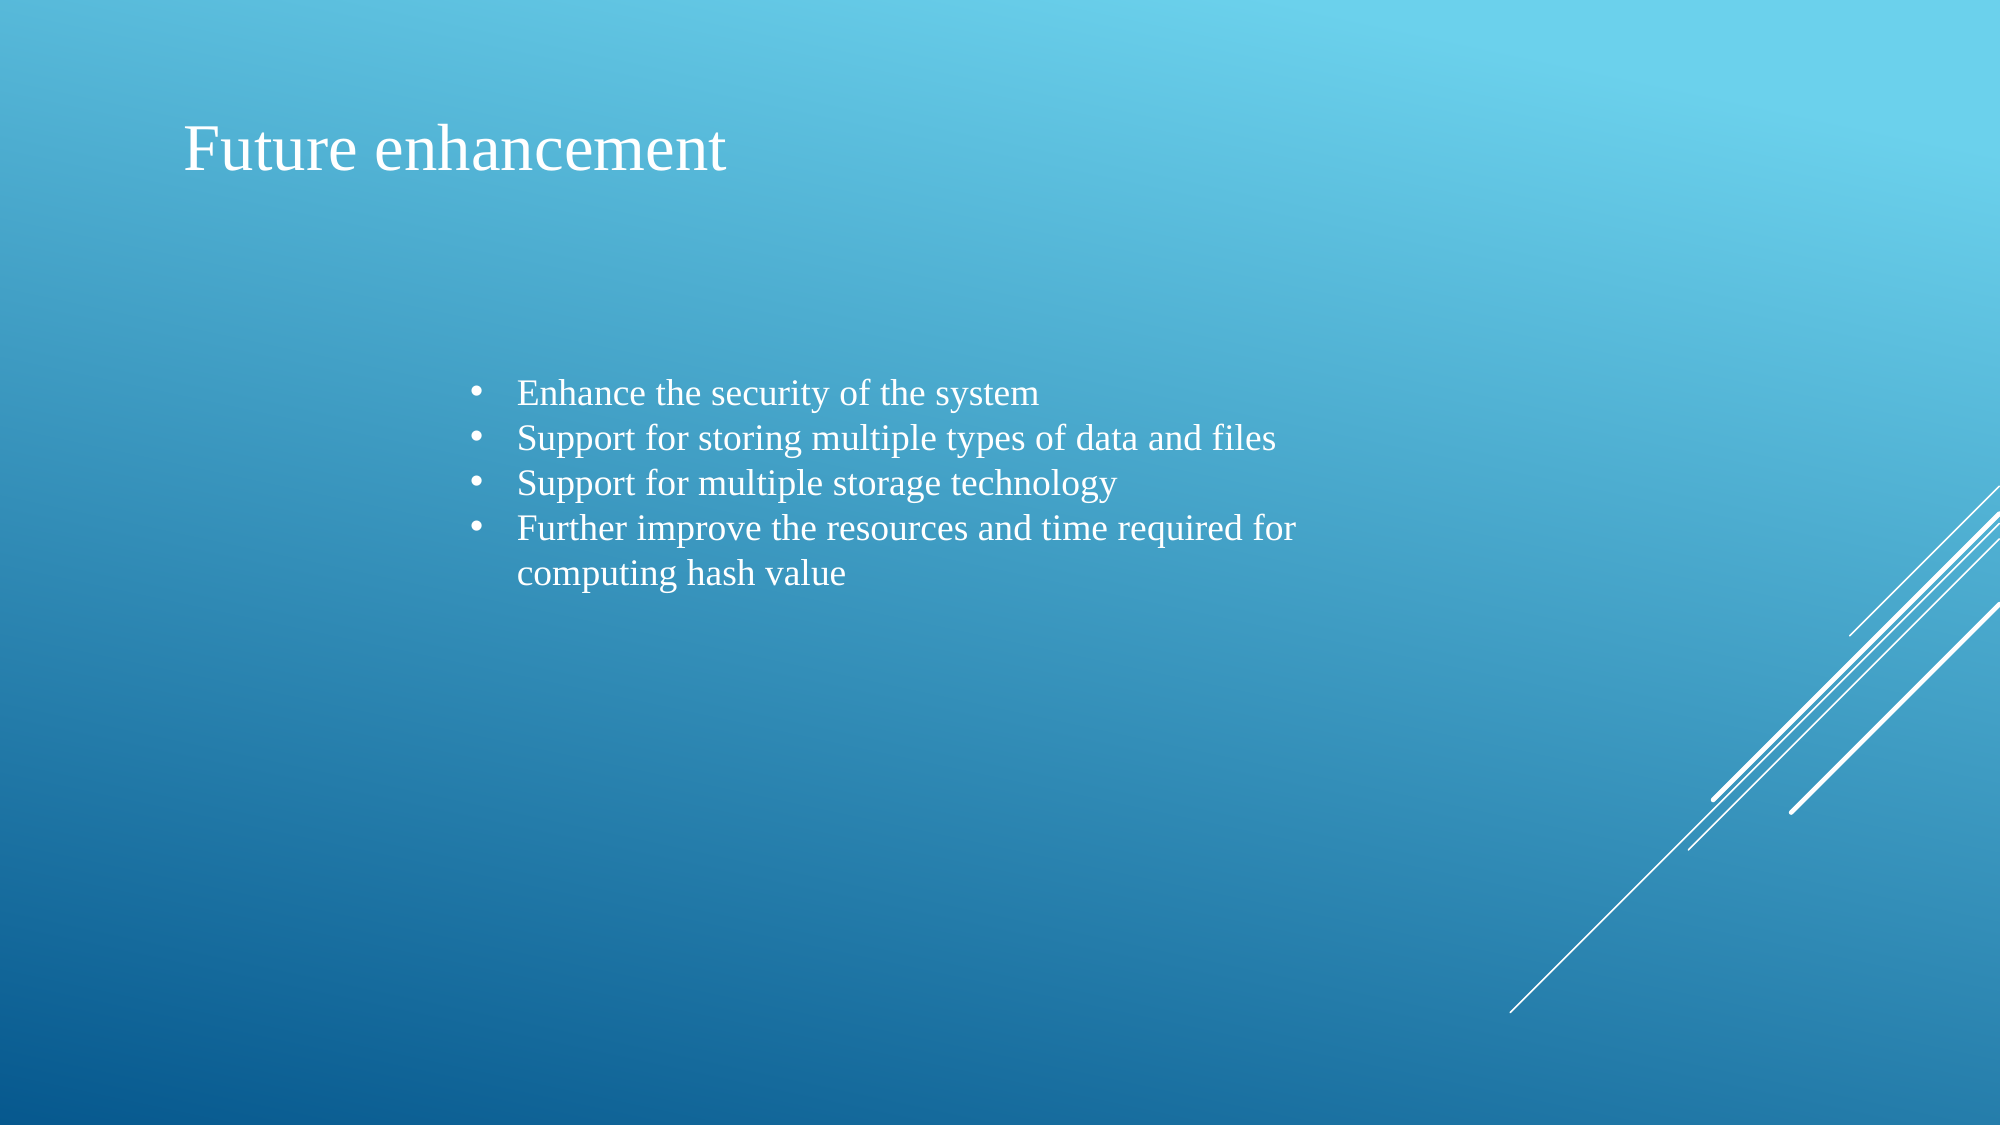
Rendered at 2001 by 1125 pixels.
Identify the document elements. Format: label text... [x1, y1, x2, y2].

text_box Future enhancement [169, 95, 798, 191]
text_box Enhance the security of the system Support for storing multiple types of data and files Support for multiple storage technology Further improve the resources and time required for computing hash value [455, 361, 1466, 601]
